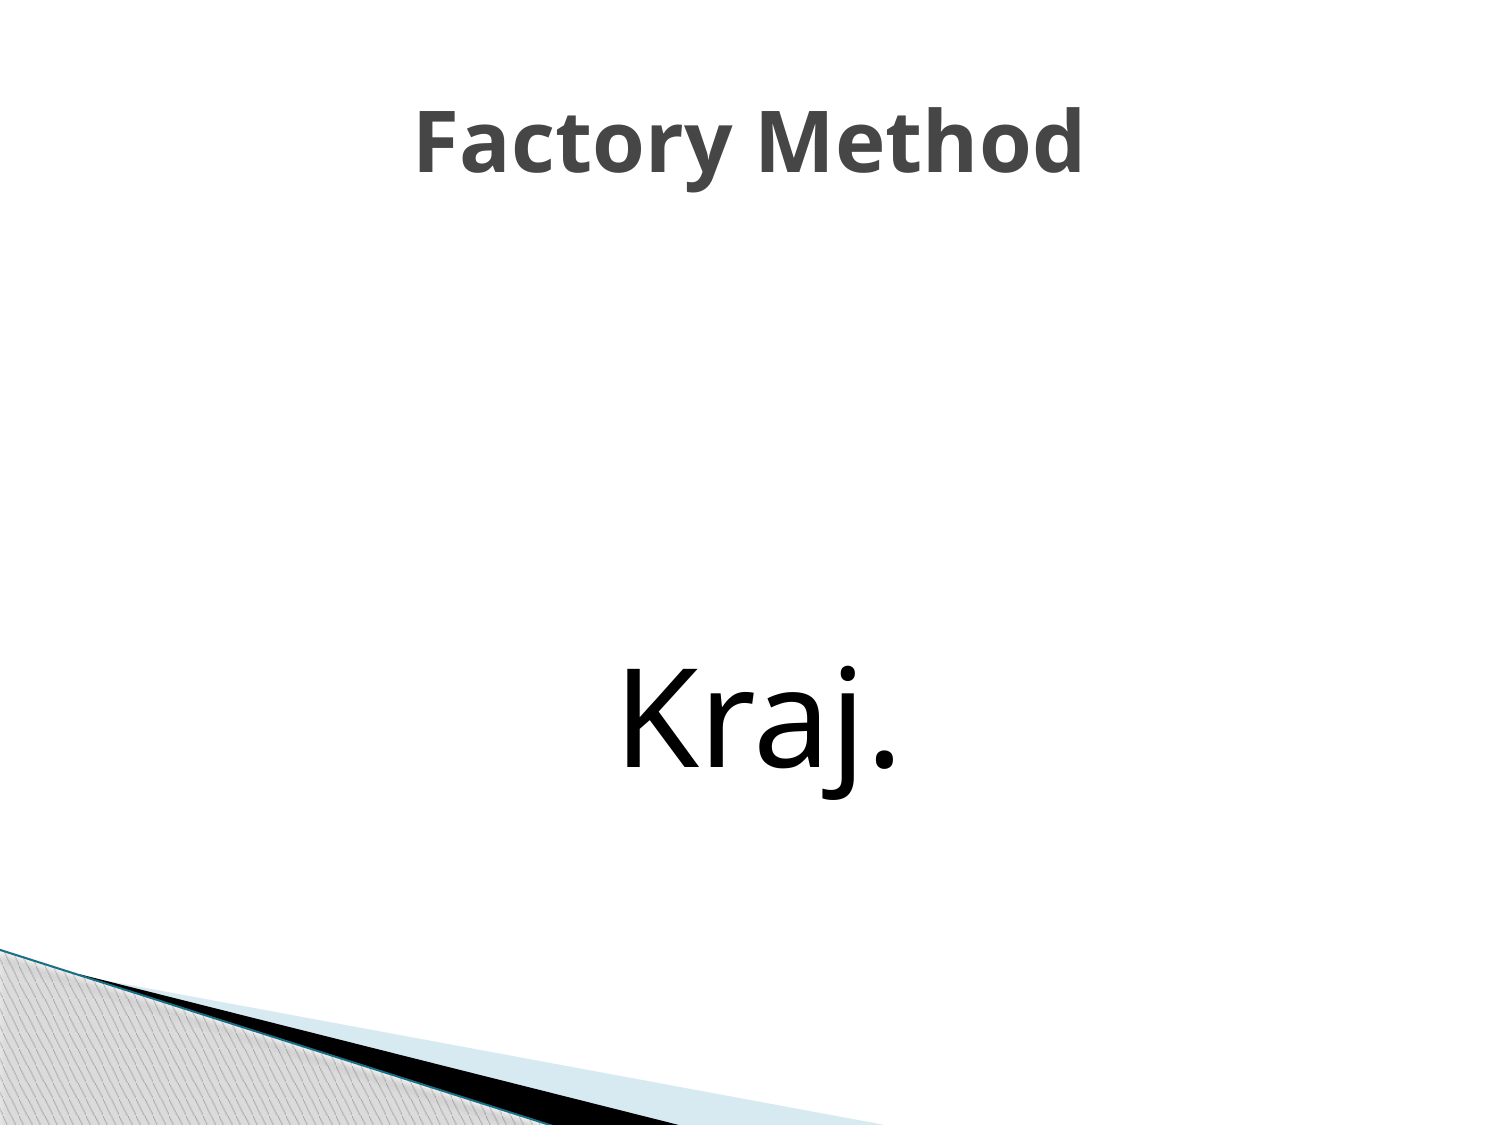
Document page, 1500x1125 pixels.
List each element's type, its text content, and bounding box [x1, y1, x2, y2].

title Factory Method [75, 45, 1425, 233]
list Kraj. [75, 243, 1425, 986]
